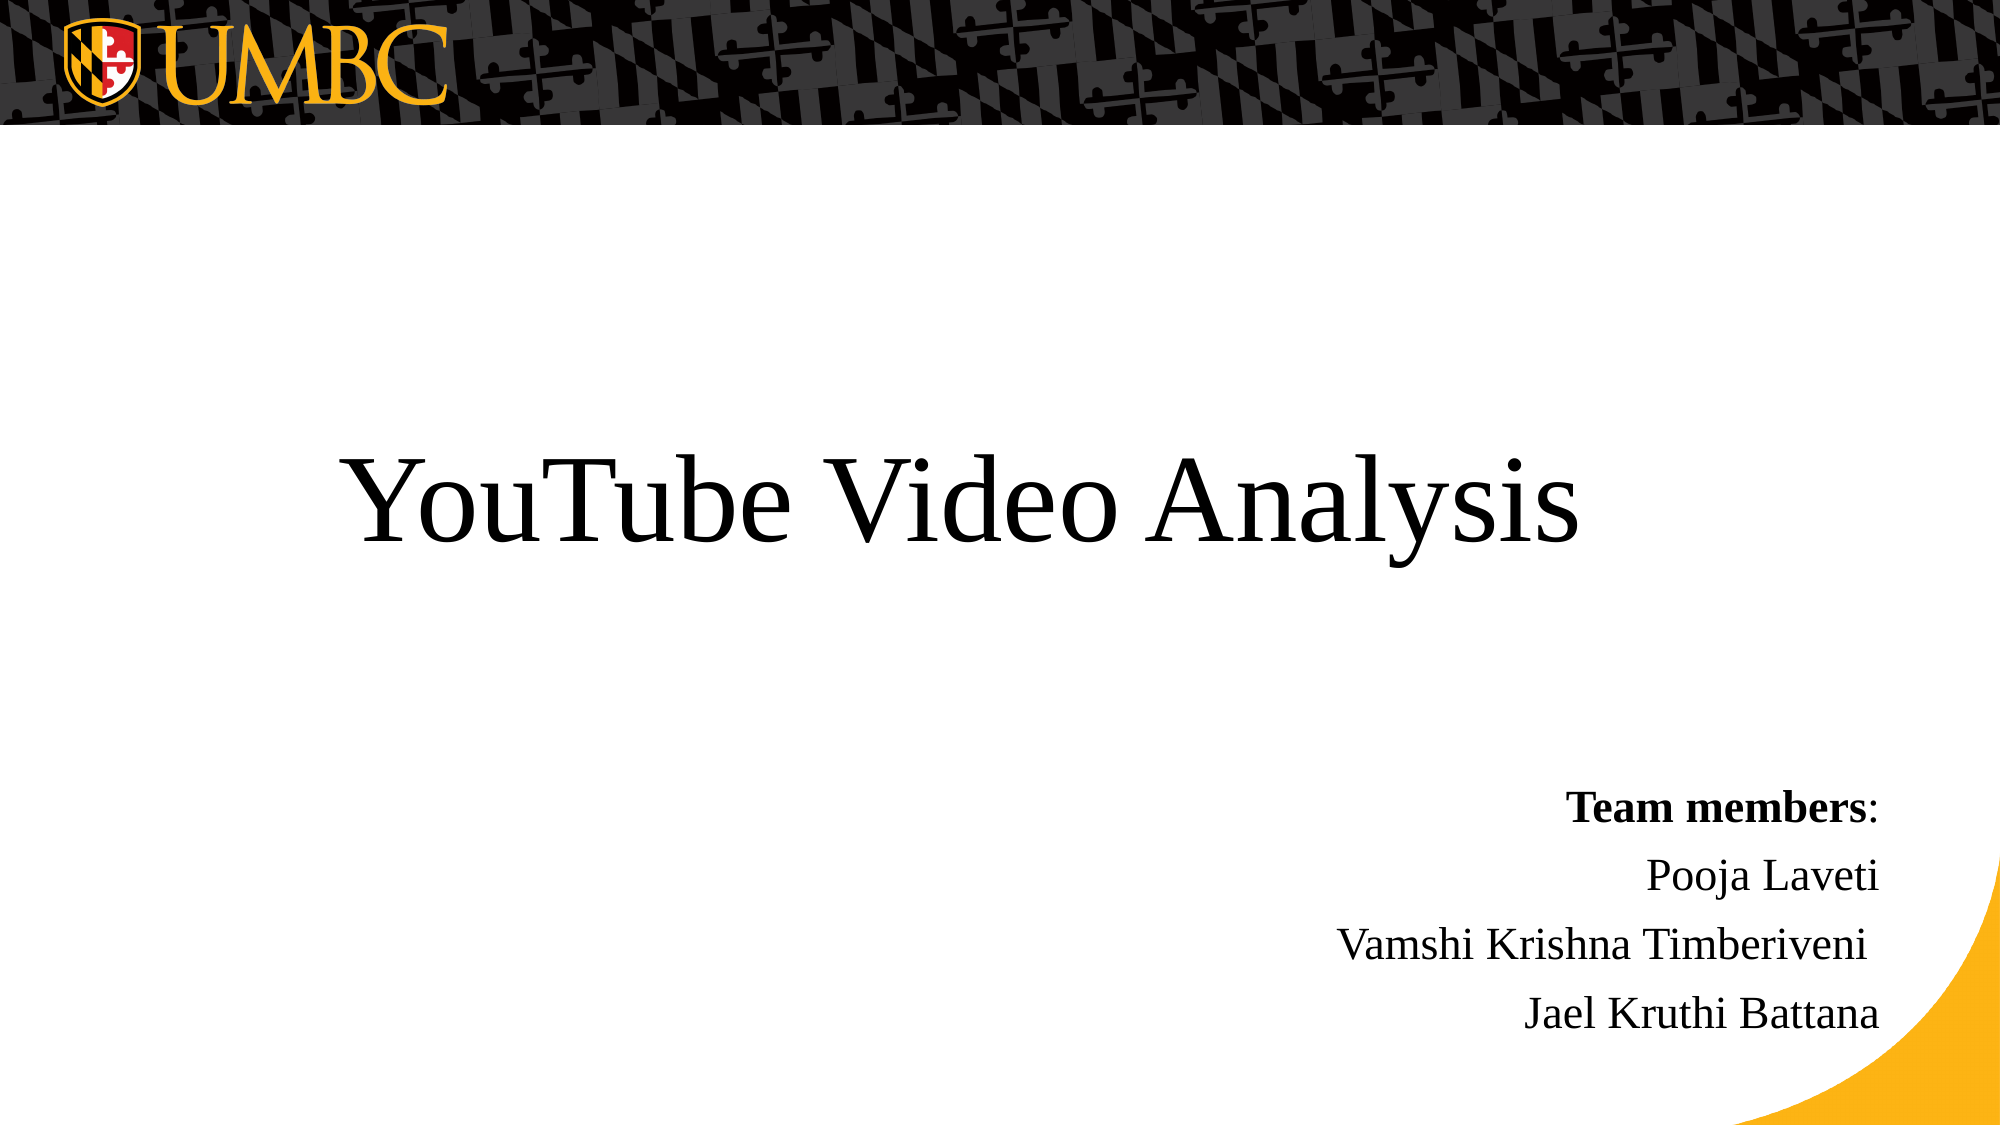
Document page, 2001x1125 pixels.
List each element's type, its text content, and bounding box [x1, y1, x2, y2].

picture [1732, 853, 2000, 1125]
text_box Team members: Pooja Laveti Vamshi Krishna Timberiveni Jael Kruthi Battana [1259, 774, 1895, 1047]
text_box YouTube Video Analysis [210, 184, 1711, 576]
picture [0, 0, 2000, 125]
